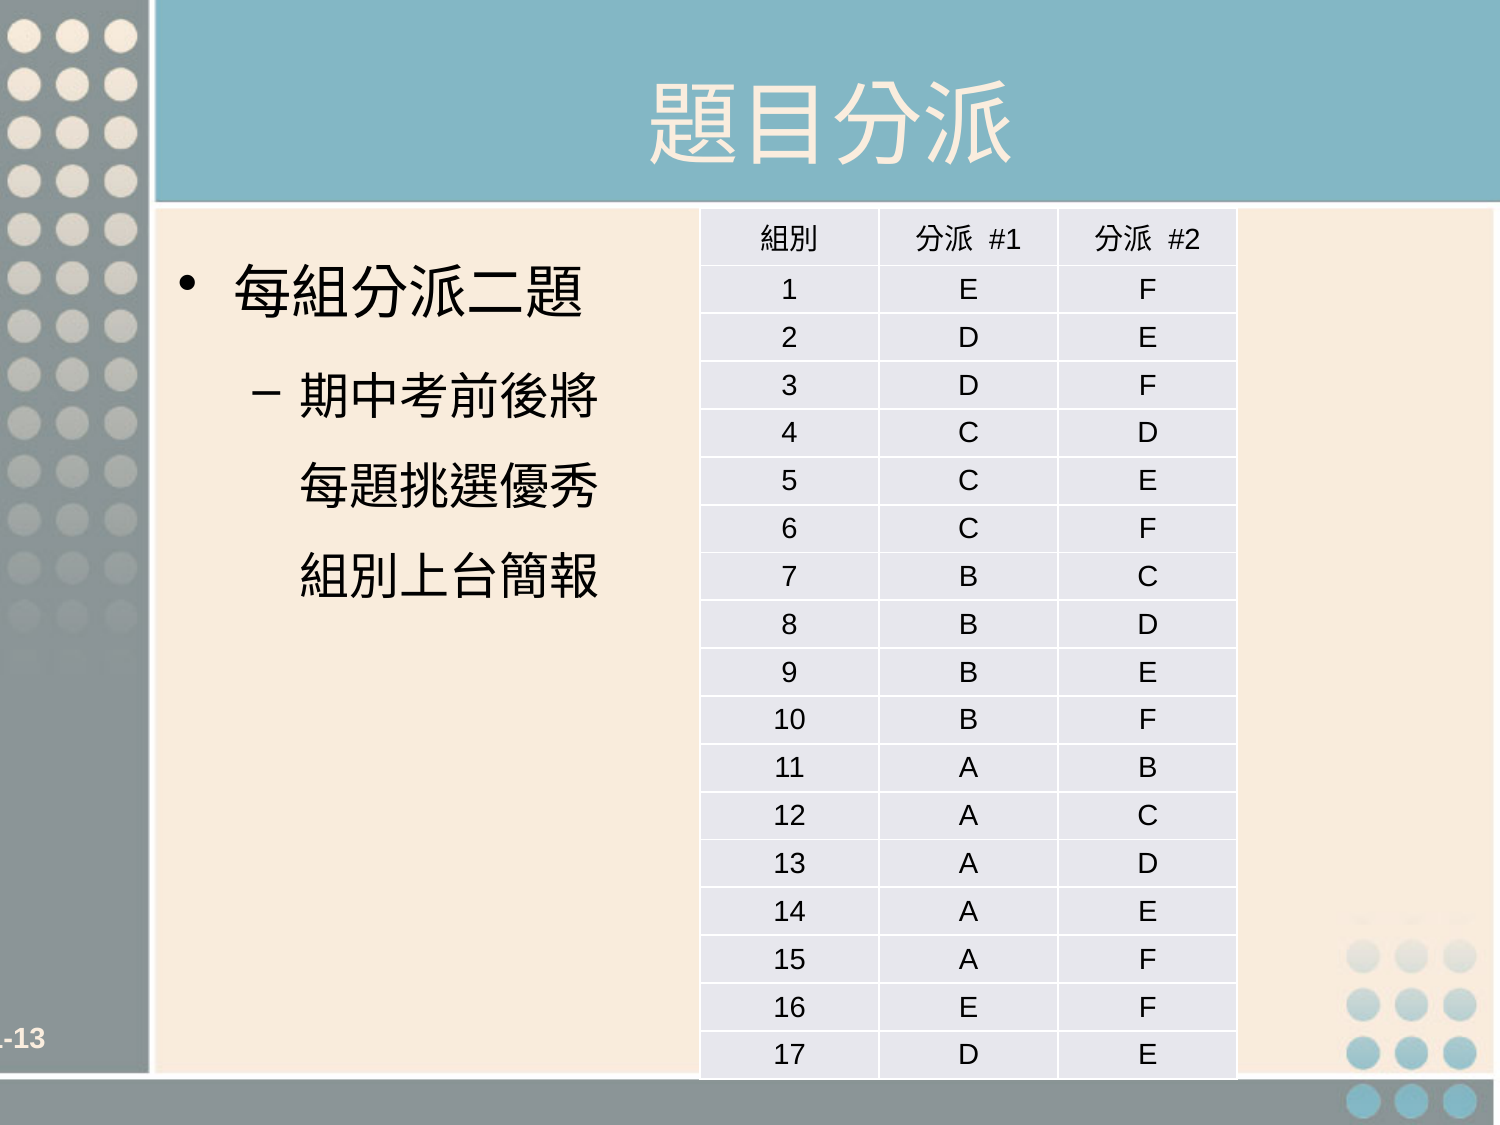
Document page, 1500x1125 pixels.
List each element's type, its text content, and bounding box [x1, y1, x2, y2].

table_cell A [880, 745, 1057, 791]
table_cell E [1059, 314, 1236, 360]
table_cell 13 [701, 840, 878, 886]
title 題目分派 [162, 0, 1500, 188]
table_cell E [1059, 458, 1236, 504]
table_cell B [1059, 745, 1236, 791]
table_cell C [1059, 793, 1236, 839]
table_cell 1 [701, 266, 878, 312]
table_cell D [880, 362, 1057, 408]
table_cell D [1059, 410, 1236, 456]
table_cell 15 [701, 936, 878, 982]
table_cell C [880, 458, 1057, 504]
table_cell 7 [701, 553, 878, 599]
table_cell 16 [701, 984, 878, 1030]
table_cell F [1059, 936, 1236, 982]
table_cell 6 [701, 506, 878, 552]
table_cell A [880, 936, 1057, 982]
table_cell 10 [701, 697, 878, 743]
table_cell E [880, 266, 1057, 312]
table_cell C [880, 506, 1057, 552]
table_cell E [880, 984, 1057, 1030]
table_cell A [880, 793, 1057, 839]
table_cell F [1059, 266, 1236, 312]
table_cell 3 [701, 362, 878, 408]
table_cell E [1059, 649, 1236, 695]
table_cell 2 [701, 314, 878, 360]
picture [0, 0, 1500, 1125]
table_cell D [880, 314, 1057, 360]
table_cell 5 [701, 458, 878, 504]
table_cell 12 [701, 793, 878, 839]
table_cell F [1059, 506, 1236, 552]
table_cell 8 [701, 601, 878, 647]
table_header 組別 [701, 209, 878, 265]
table_cell 9 [701, 649, 878, 695]
table_header 分派 #2 [1059, 209, 1236, 265]
table_cell C [1059, 553, 1236, 599]
table_cell D [1059, 601, 1236, 647]
table_cell F [1059, 984, 1236, 1030]
table_cell D [880, 1032, 1057, 1078]
table_cell B [880, 697, 1057, 743]
table_cell 11 [701, 745, 878, 791]
table_cell A [880, 840, 1057, 886]
table_cell E [1059, 888, 1236, 934]
table_cell B [880, 649, 1057, 695]
table_header 分派 #1 [880, 209, 1057, 265]
table_cell 4 [701, 410, 878, 456]
table_cell F [1059, 362, 1236, 408]
table_cell D [1059, 840, 1236, 886]
table_cell B [880, 601, 1057, 647]
list 每組分派二題 期中考前後將每題挑選優秀組別上台簡報 [162, 212, 663, 1063]
table_cell F [1059, 697, 1236, 743]
table_cell 14 [701, 888, 878, 934]
table_cell E [1059, 1032, 1236, 1078]
table_cell A [880, 888, 1057, 934]
table_cell B [880, 553, 1057, 599]
table_cell 17 [701, 1032, 878, 1078]
table_cell C [880, 410, 1057, 456]
